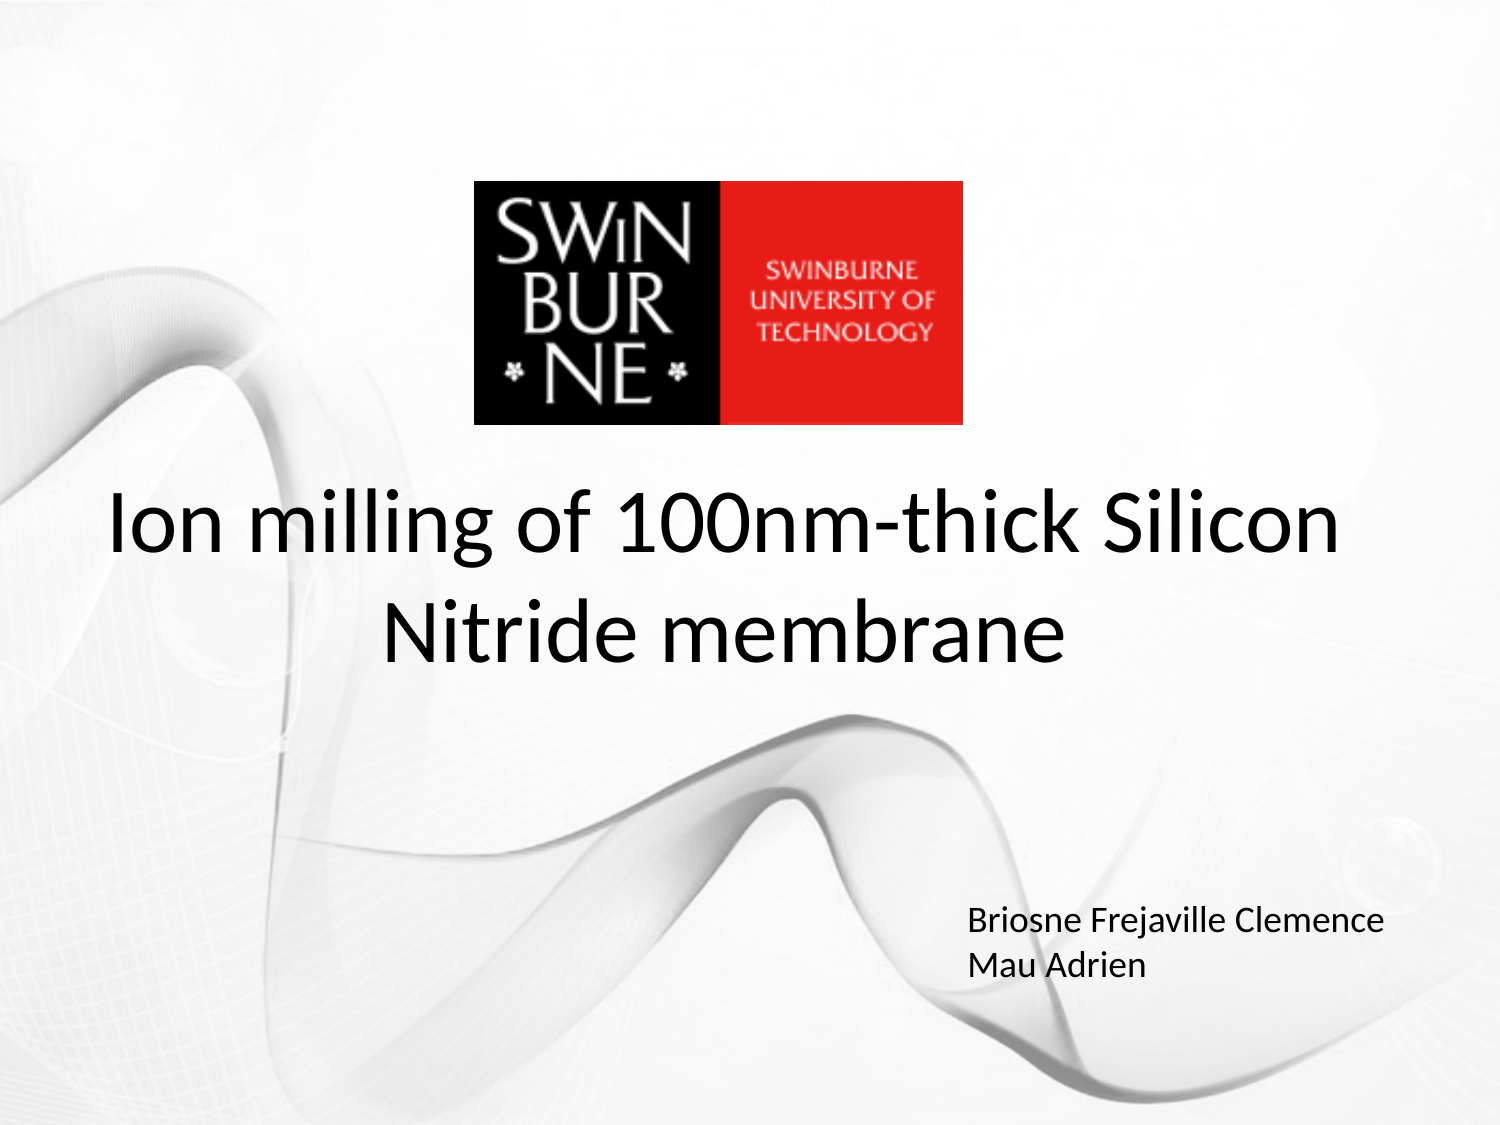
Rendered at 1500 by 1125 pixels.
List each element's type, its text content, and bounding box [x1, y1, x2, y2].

text_box Briosne Frejaville Clemence Mau Adrien [952, 887, 1401, 993]
picture [474, 180, 963, 426]
title Ion milling of 100nm-thick Silicon Nitride membrane [87, 450, 1363, 692]
